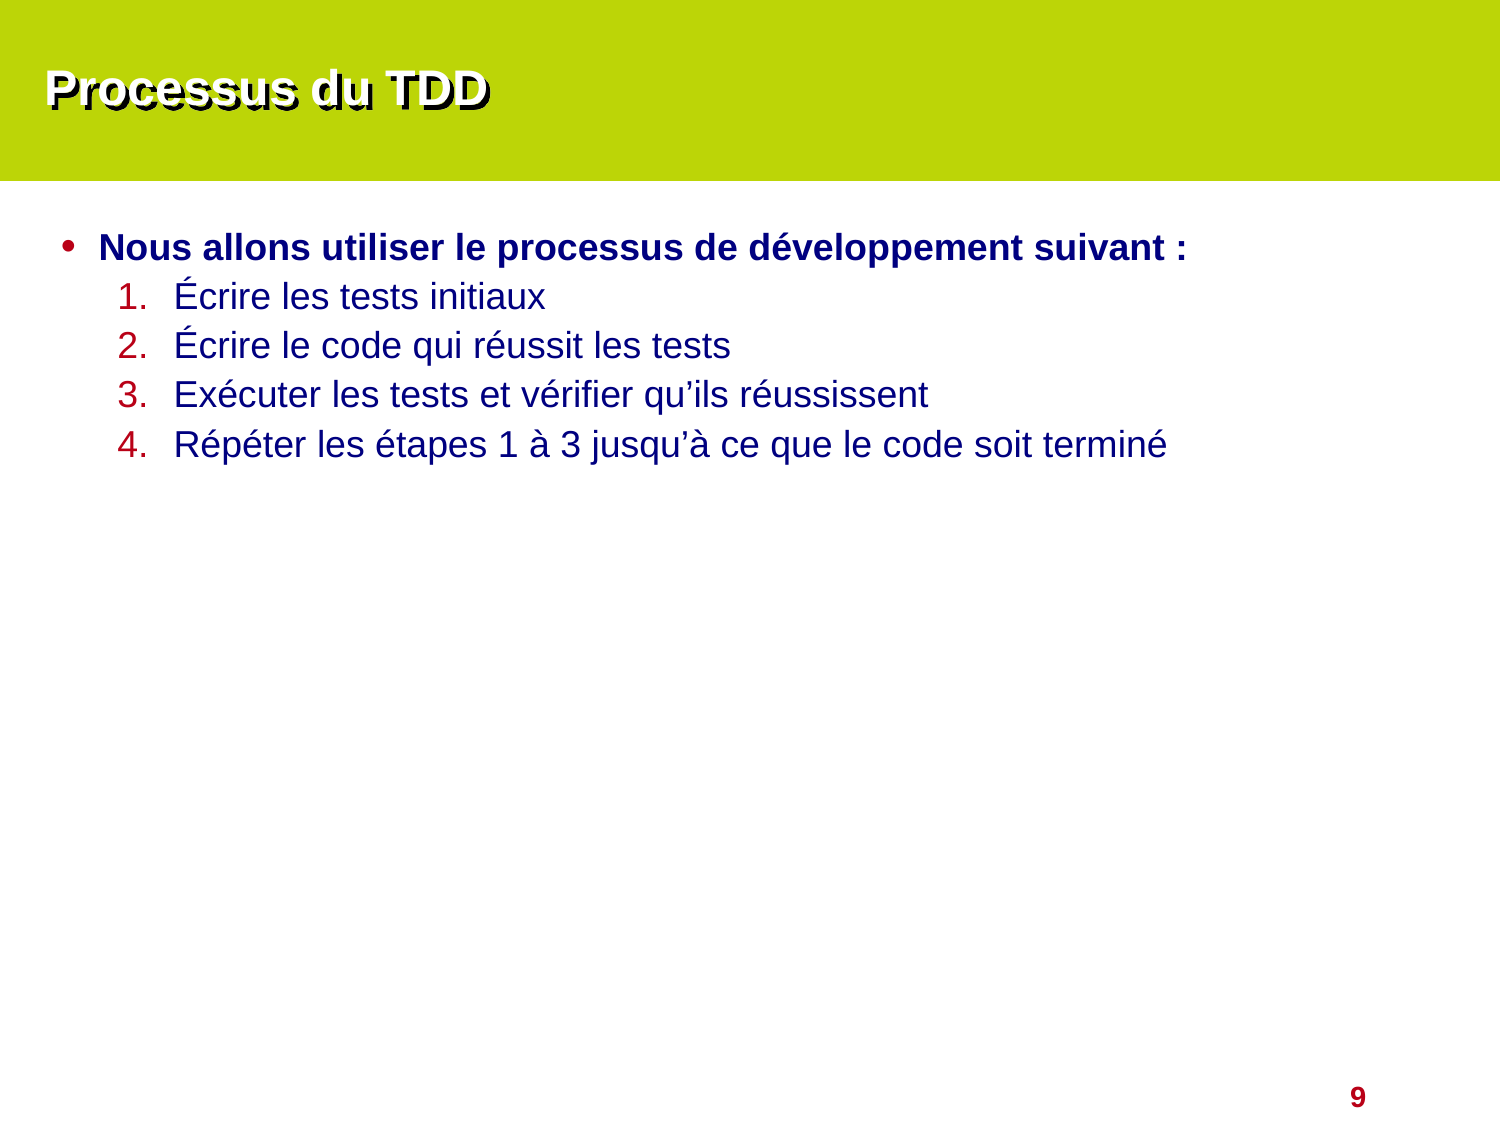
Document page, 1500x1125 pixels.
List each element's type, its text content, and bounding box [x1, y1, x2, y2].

title Processus du TDD [29, 26, 1308, 146]
list Nous allons utiliser le processus de développement suivant : Écrire les tests initiaux Écrire le code qui réussit les tests Exécuter les tests et vérifier qu’ils réussissent Répéter les étapes 1 à 3 jusqu’à ce que le code soit terminé [45, 215, 1457, 475]
